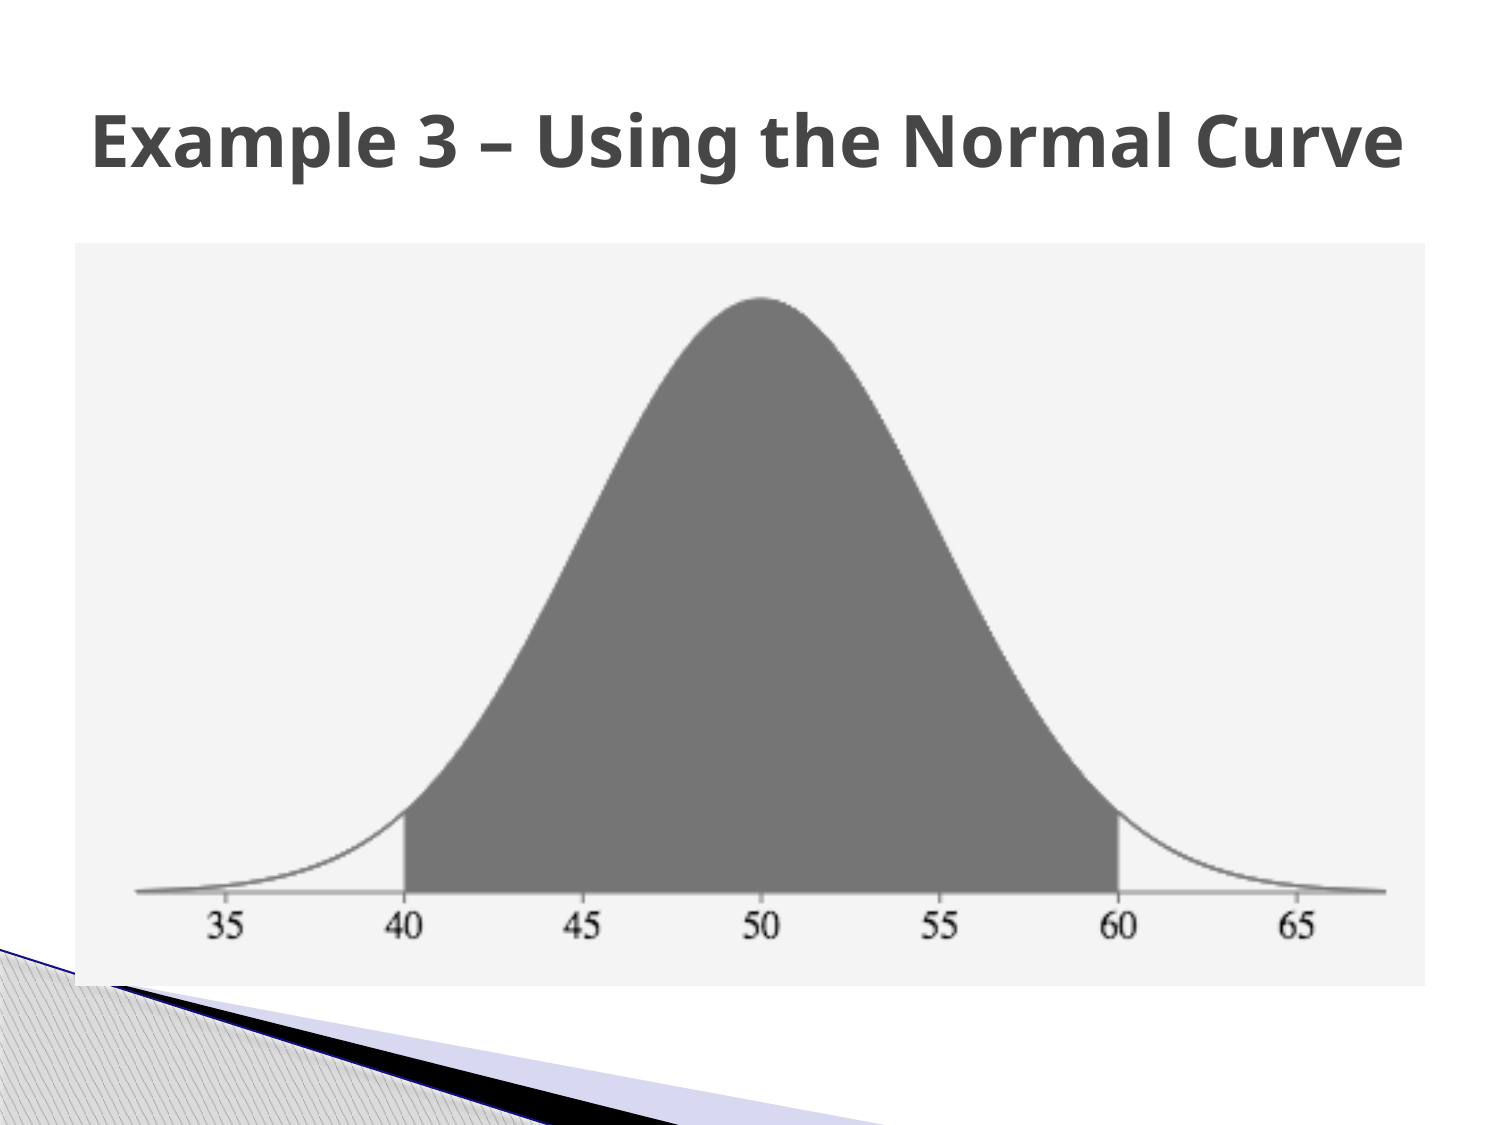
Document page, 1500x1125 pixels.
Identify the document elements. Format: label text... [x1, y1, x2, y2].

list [74, 242, 1426, 986]
title Example 3 – Using the Normal Curve [75, 45, 1425, 233]
